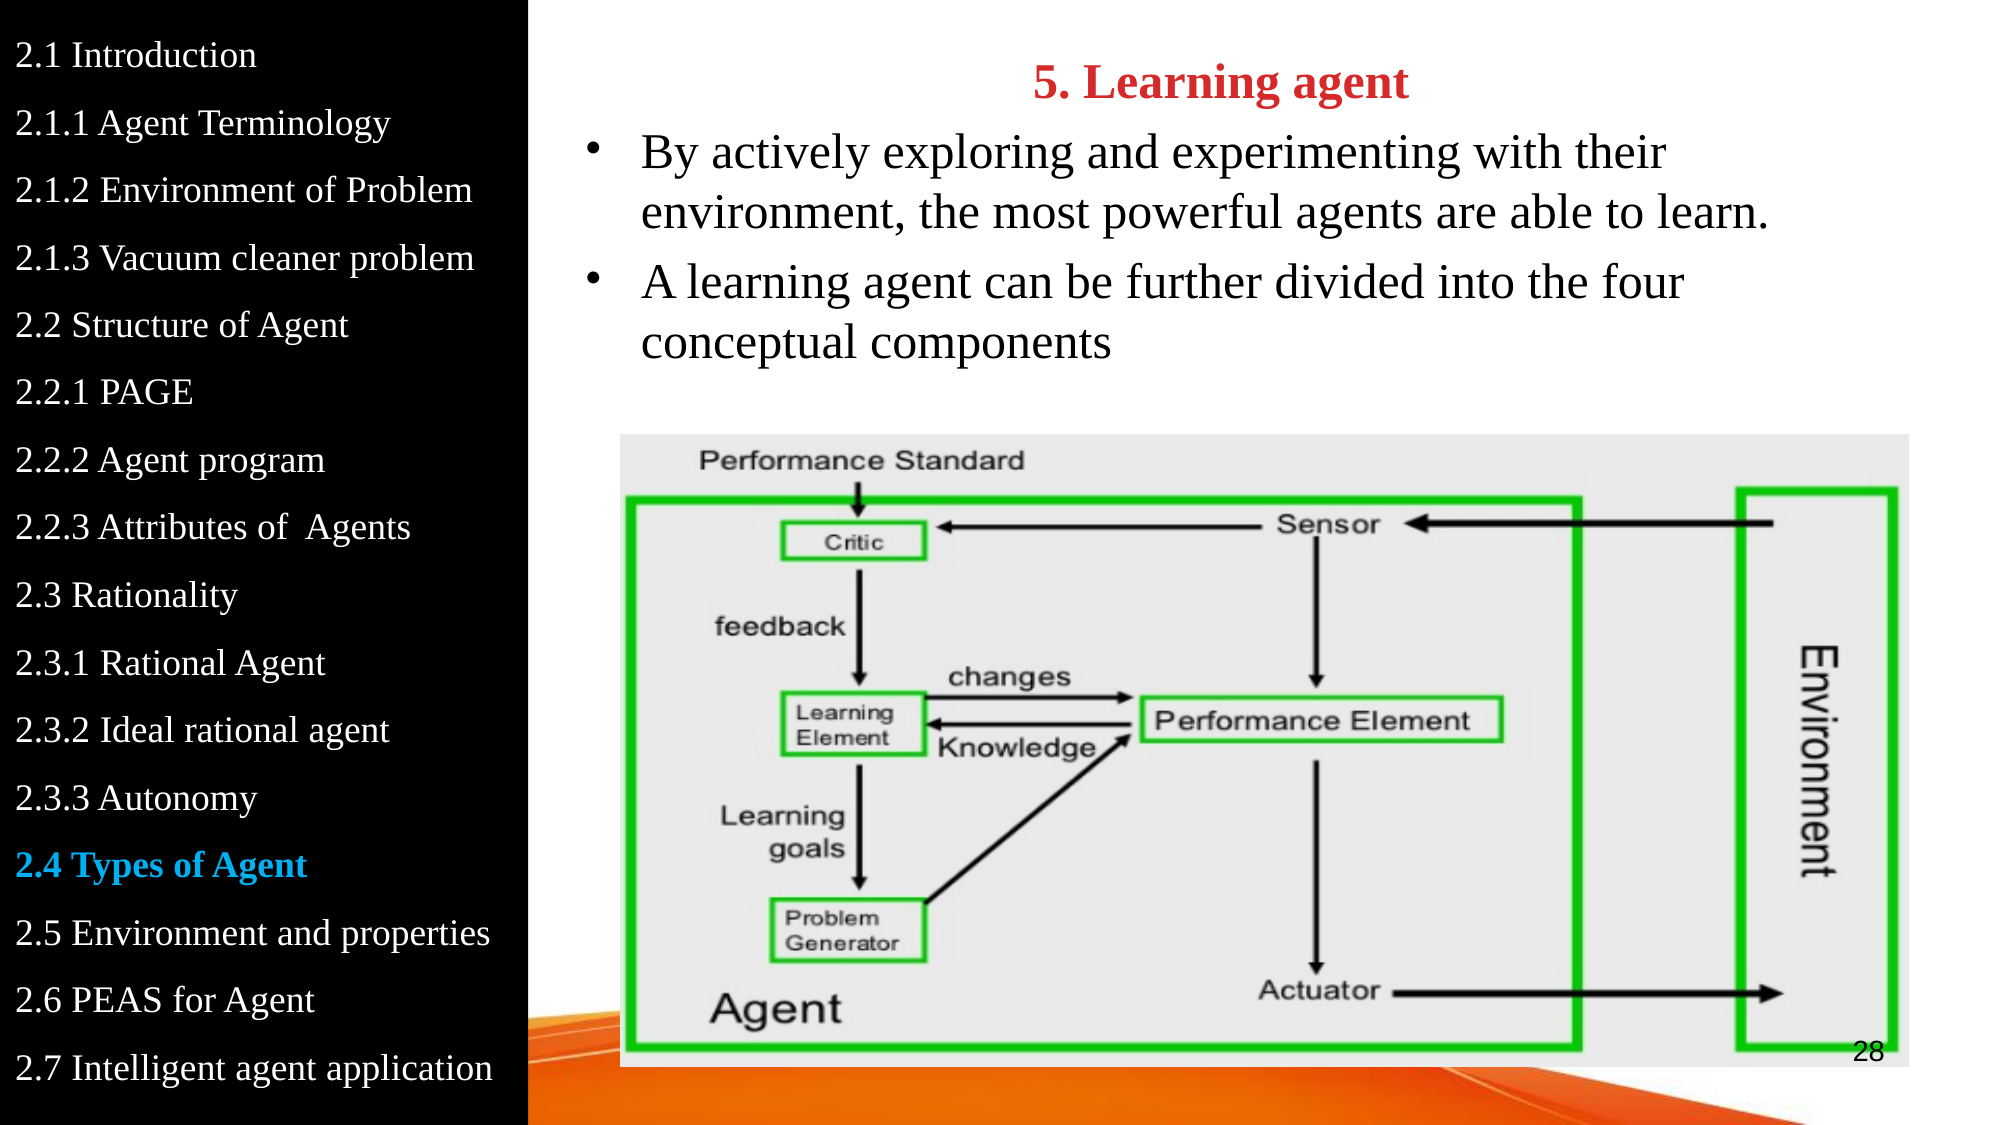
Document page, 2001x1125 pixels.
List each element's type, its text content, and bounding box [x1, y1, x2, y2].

picture [529, 0, 2000, 1125]
list 5. Learning agent By actively exploring and experimenting with their environment, the most powerful agents are able to learn. A learning agent can be further divided into the four conceptual components [569, 40, 1874, 755]
slide_number ‹#› [1433, 1075, 1900, 1103]
slide_number [99, 1024, 567, 1103]
text_box 2.1 Introduction 2.1.1 Agent Terminology 2.1.2 Environment of Problem 2.1.3 Vacuum cleaner problem 2.2 Structure of Agent 2.2.1 PAGE 2.2.2 Agent program 2.2.3 Attributes of Agents 2.3 Rationality 2.3.1 Rational Agent 2.3.2 Ideal rational agent 2.3.3 Autonomy 2.4 Types of Agent 2.5 Environment and properties 2.6 PEAS for Agent 2.7 Intelligent agent application [0, 0, 529, 1125]
